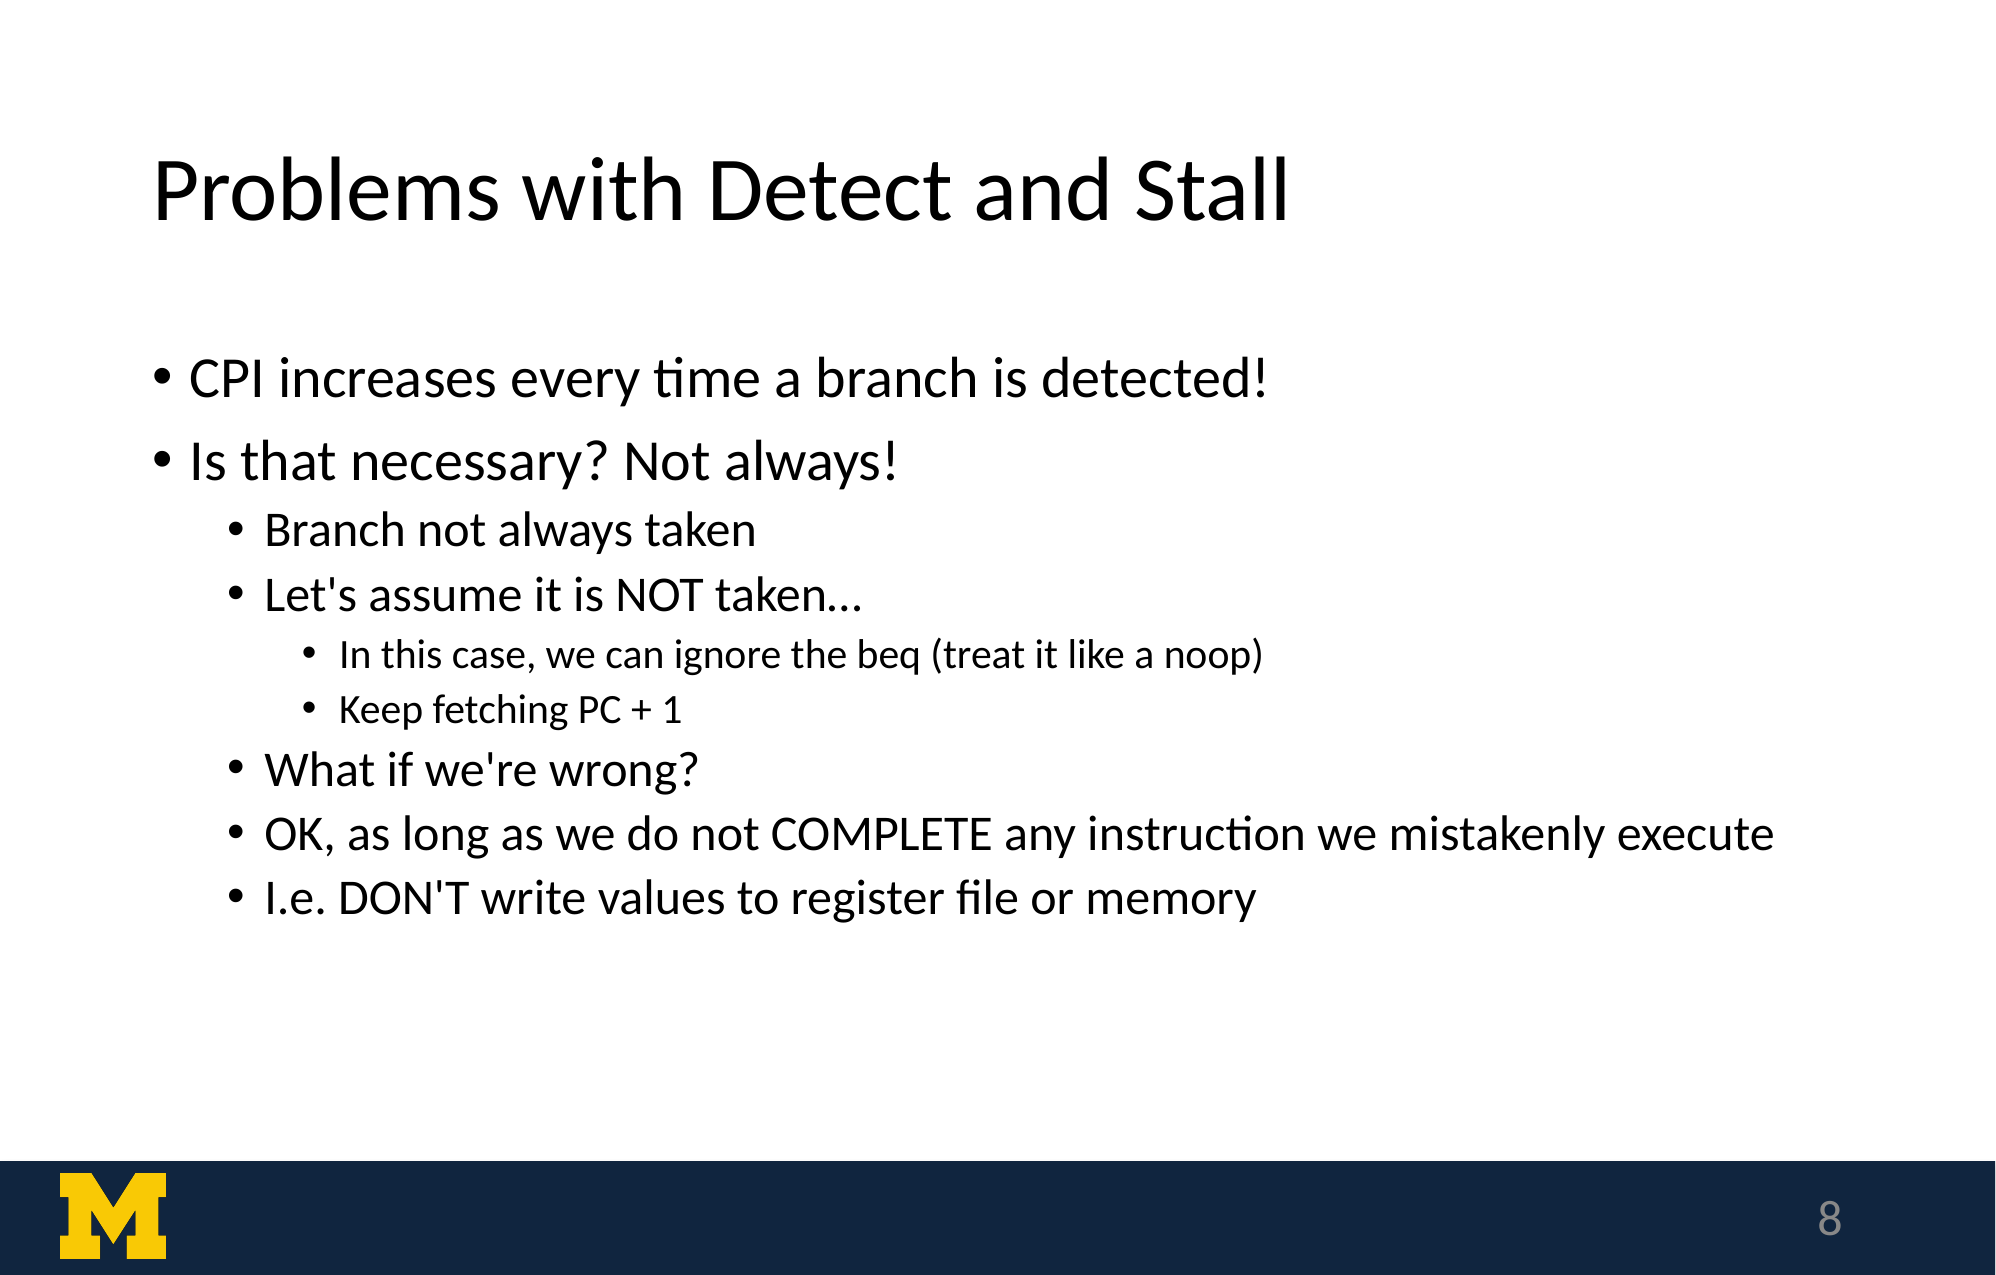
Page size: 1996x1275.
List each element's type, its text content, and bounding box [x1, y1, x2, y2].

list CPI increases every time a branch is detected! Is that necessary? Not always! Branch not always taken Let's assume it is NOT taken… In this case, we can ignore the beq (treat it like a noop) Keep fetching PC + 1 What if we're wrong? OK, as long as we do not COMPLETE any instruction we mistakenly execute I.e. DON'T write values to register file or memory [137, 339, 1858, 1149]
slide_number ‹#› [1408, 1181, 1858, 1250]
title Problems with Detect and Stall [137, 67, 1858, 315]
picture [60, 1173, 166, 1259]
